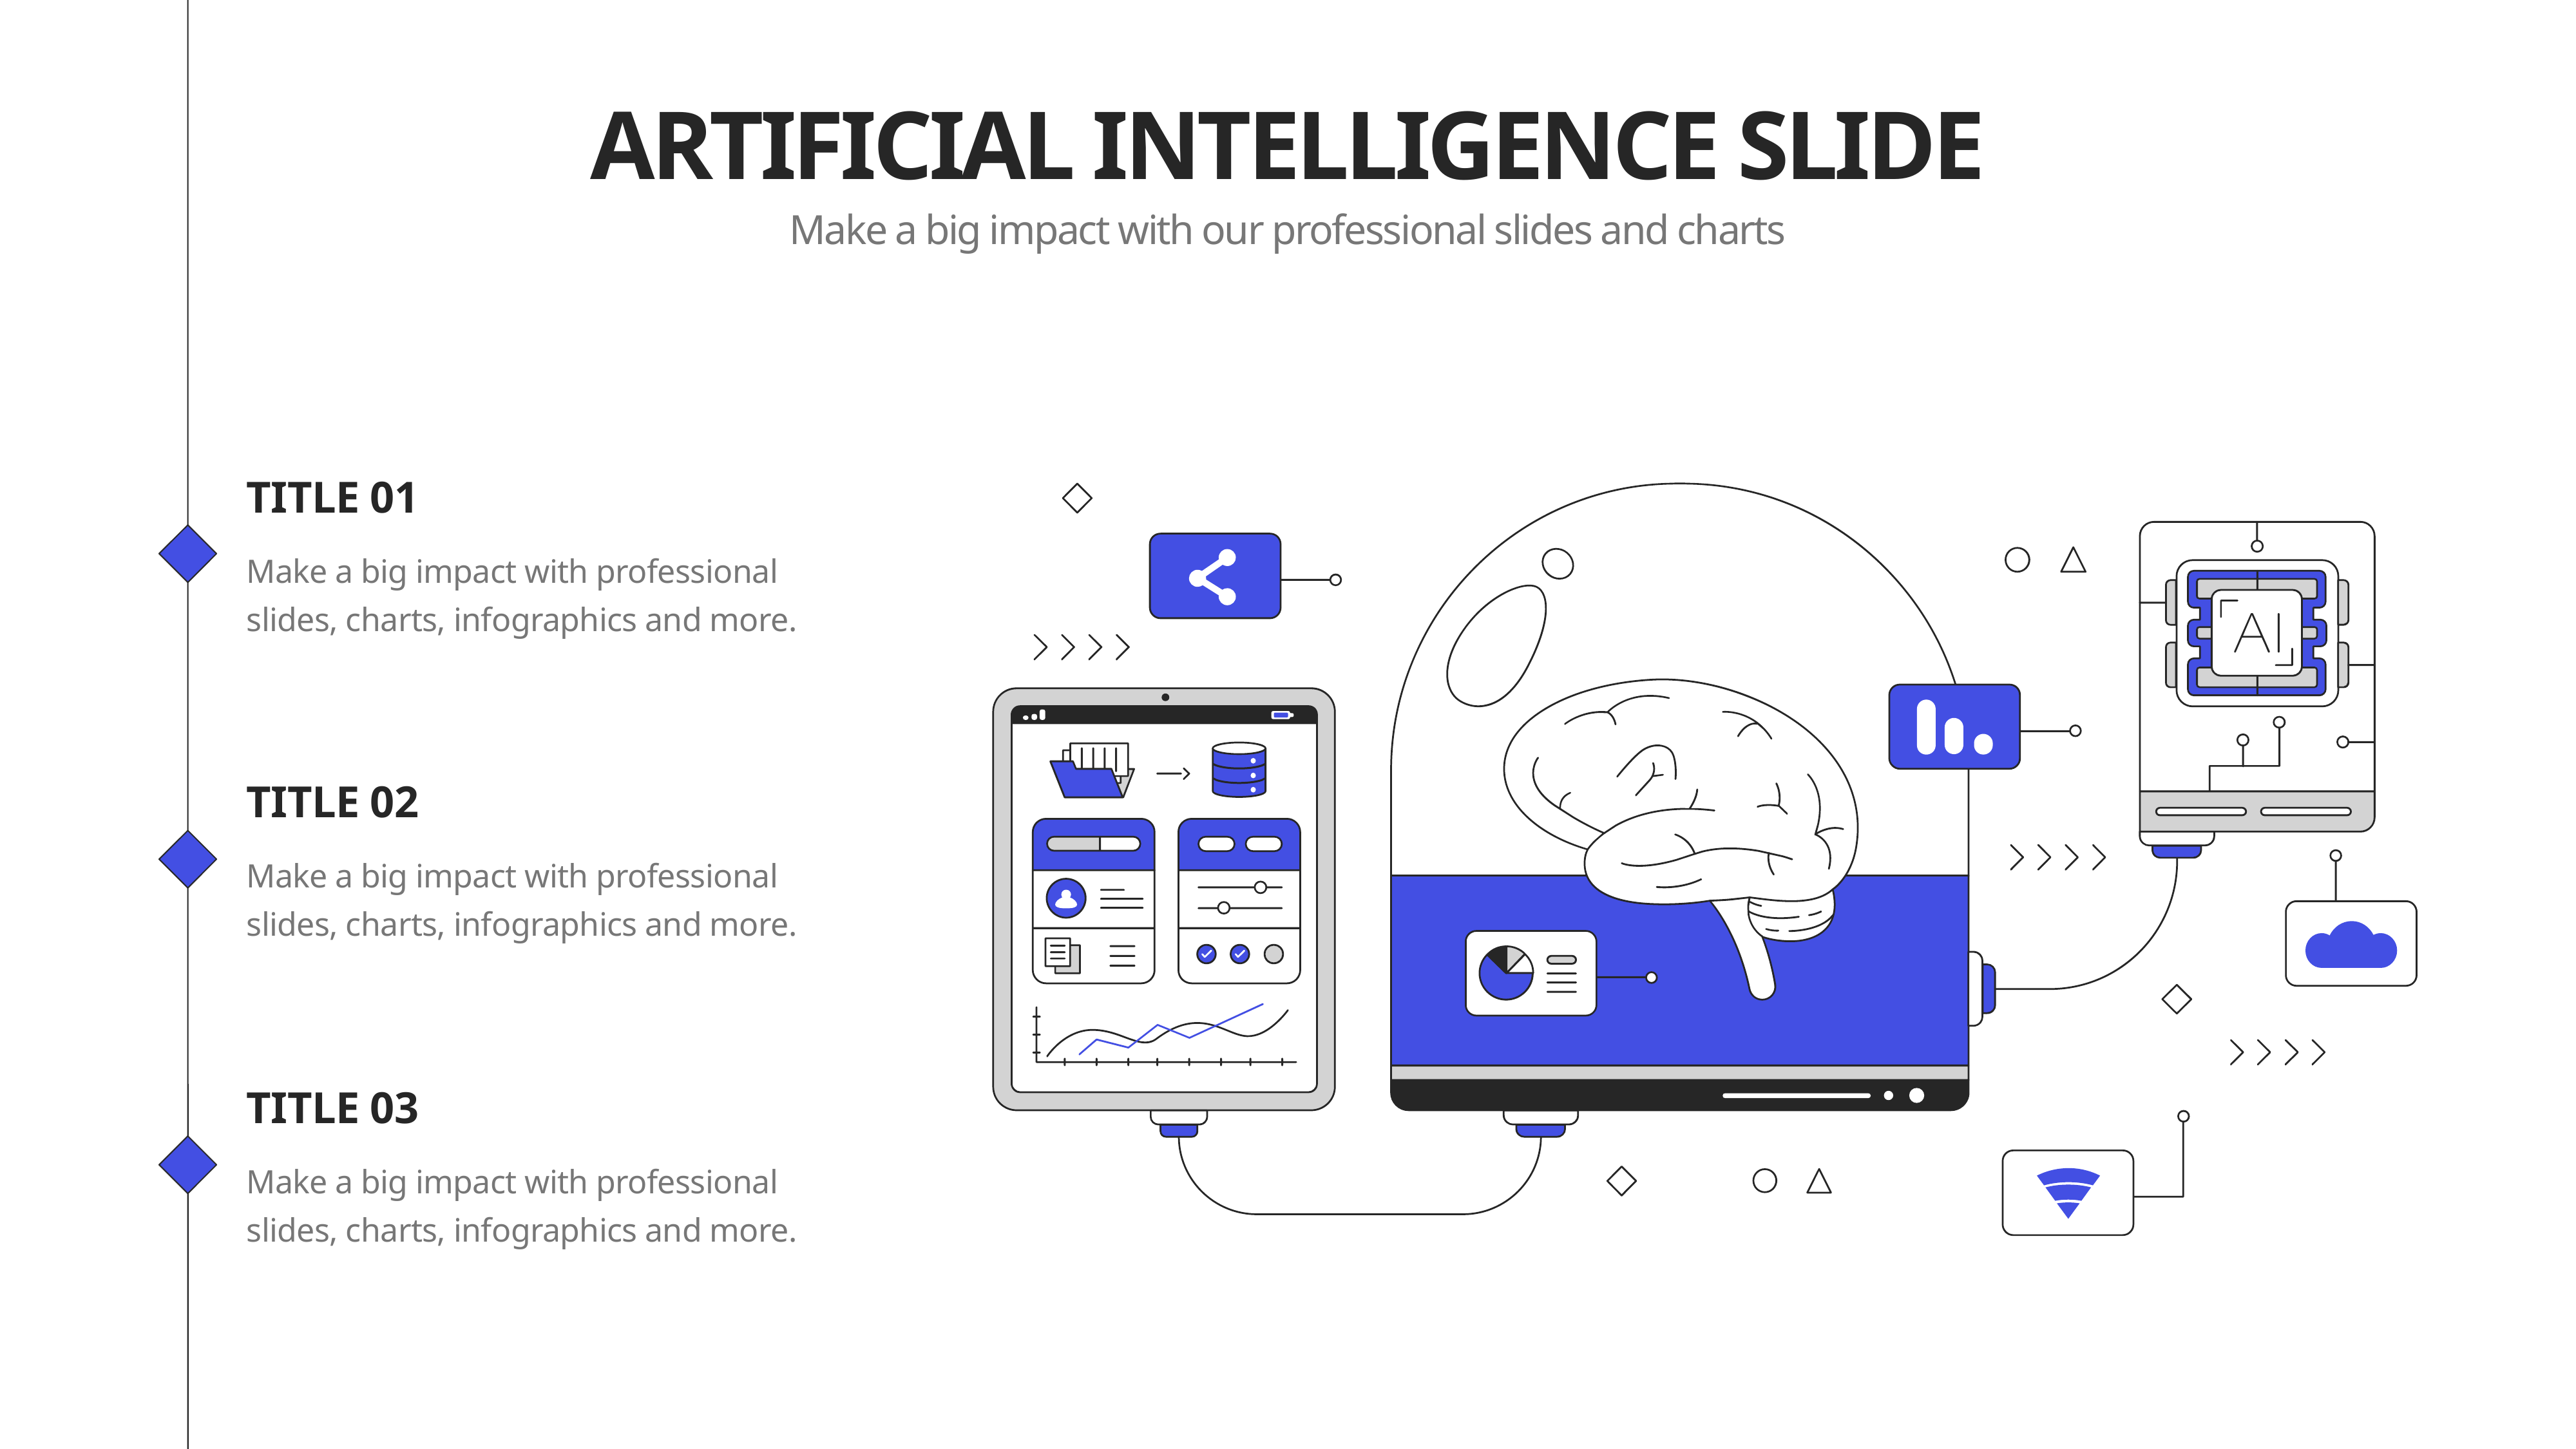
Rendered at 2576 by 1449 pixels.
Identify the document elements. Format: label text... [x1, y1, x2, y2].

text_box TITLE 02 [236, 770, 879, 831]
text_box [992, 482, 2418, 1236]
text_box Make a big impact with professional slides, charts, infographics and more. [236, 536, 879, 643]
text_box Make a big impact with professional slides, charts, infographics and more. [236, 841, 879, 948]
text_box Make a big impact with our professional slides and charts [149, 199, 2427, 258]
text_box TITLE 03 [236, 1075, 879, 1137]
text_box [158, 525, 217, 583]
text_box [158, 1136, 217, 1194]
text_box TITLE 01 [236, 464, 879, 526]
text_box [158, 830, 217, 888]
text_box Make a big impact with professional slides, charts, infographics and more. [236, 1147, 879, 1254]
text_box ARTIFICIAL INTELLIGENCE SLIDE [149, 80, 2427, 199]
